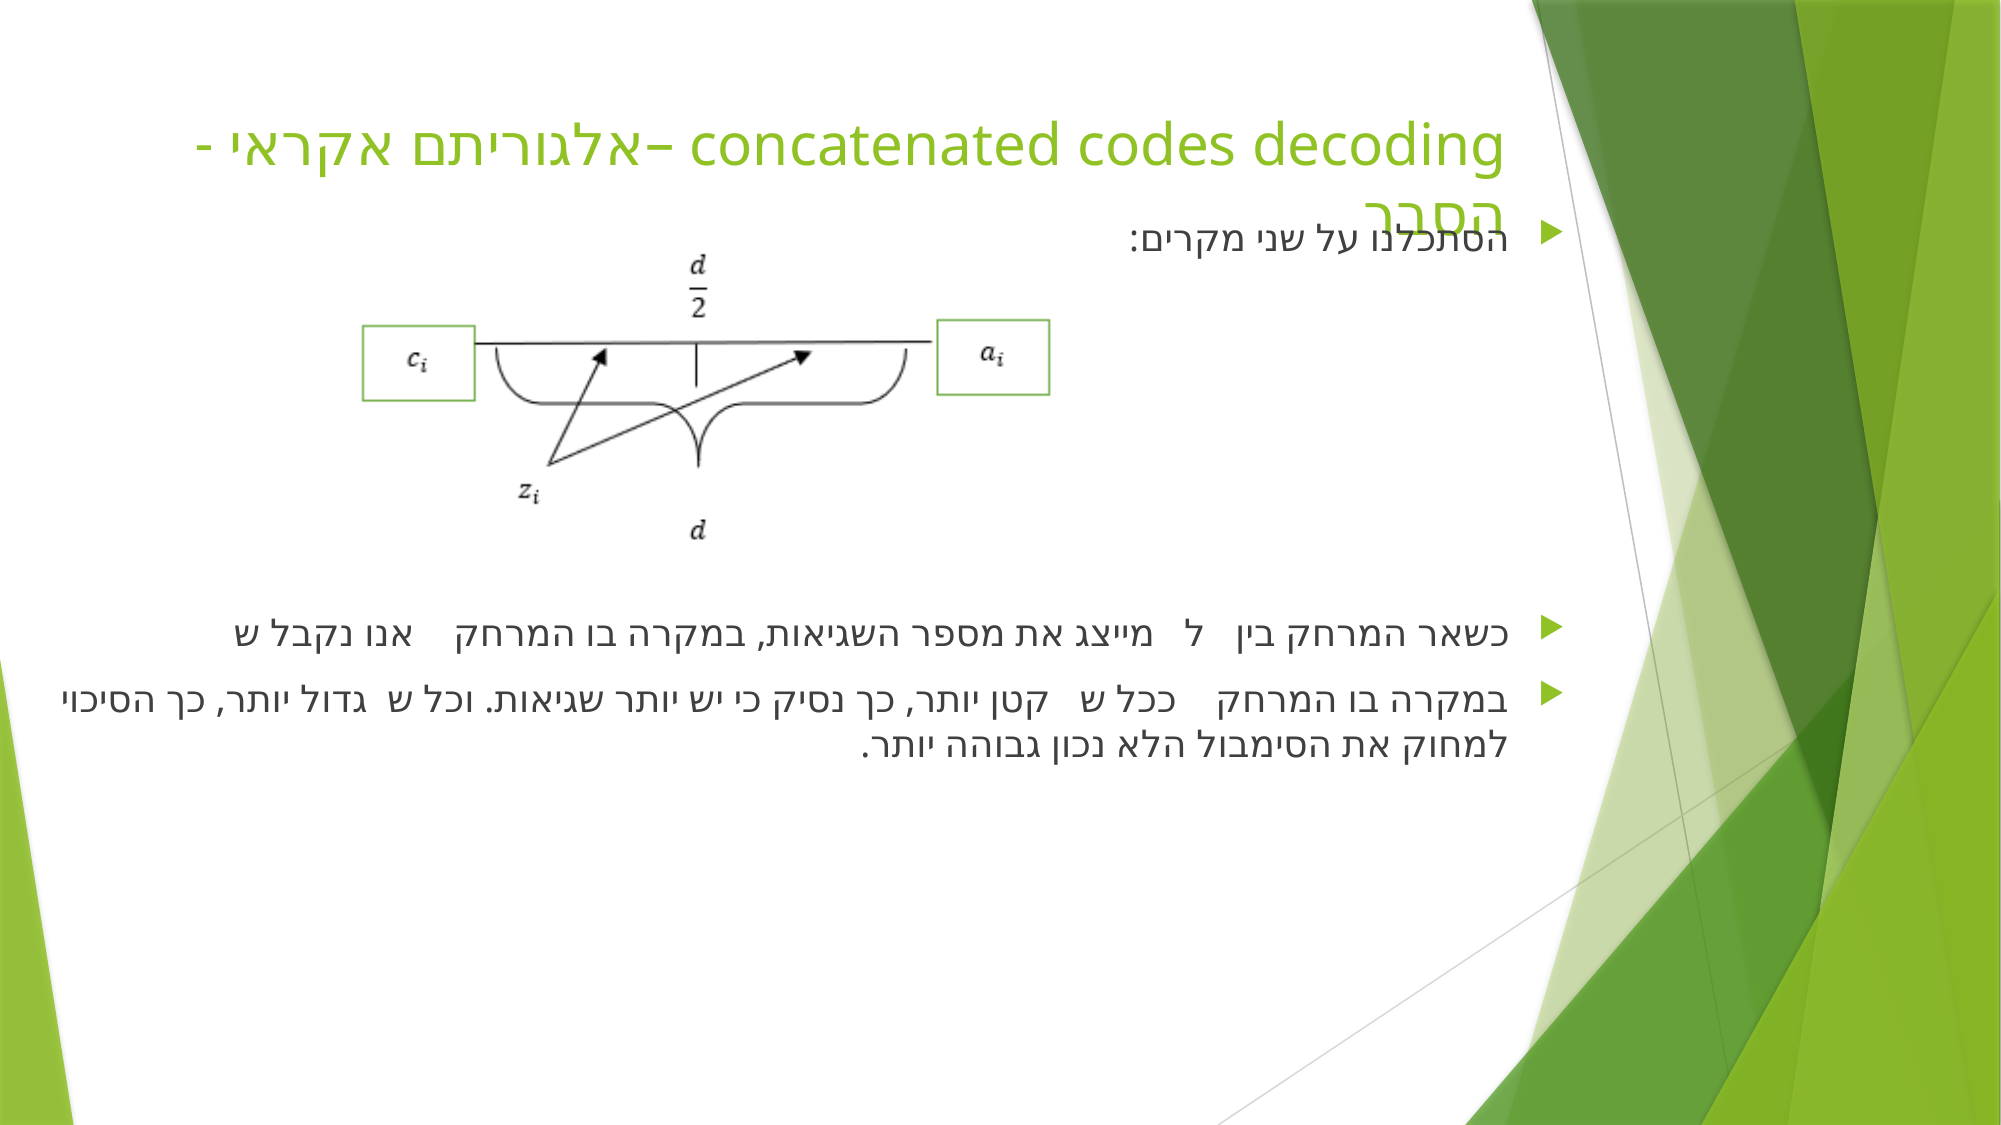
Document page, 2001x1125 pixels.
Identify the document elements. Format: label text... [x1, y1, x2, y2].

title concatenated codes decoding –אלגוריתם אקראי - הסבר [111, 99, 1522, 317]
picture [287, 241, 1085, 578]
